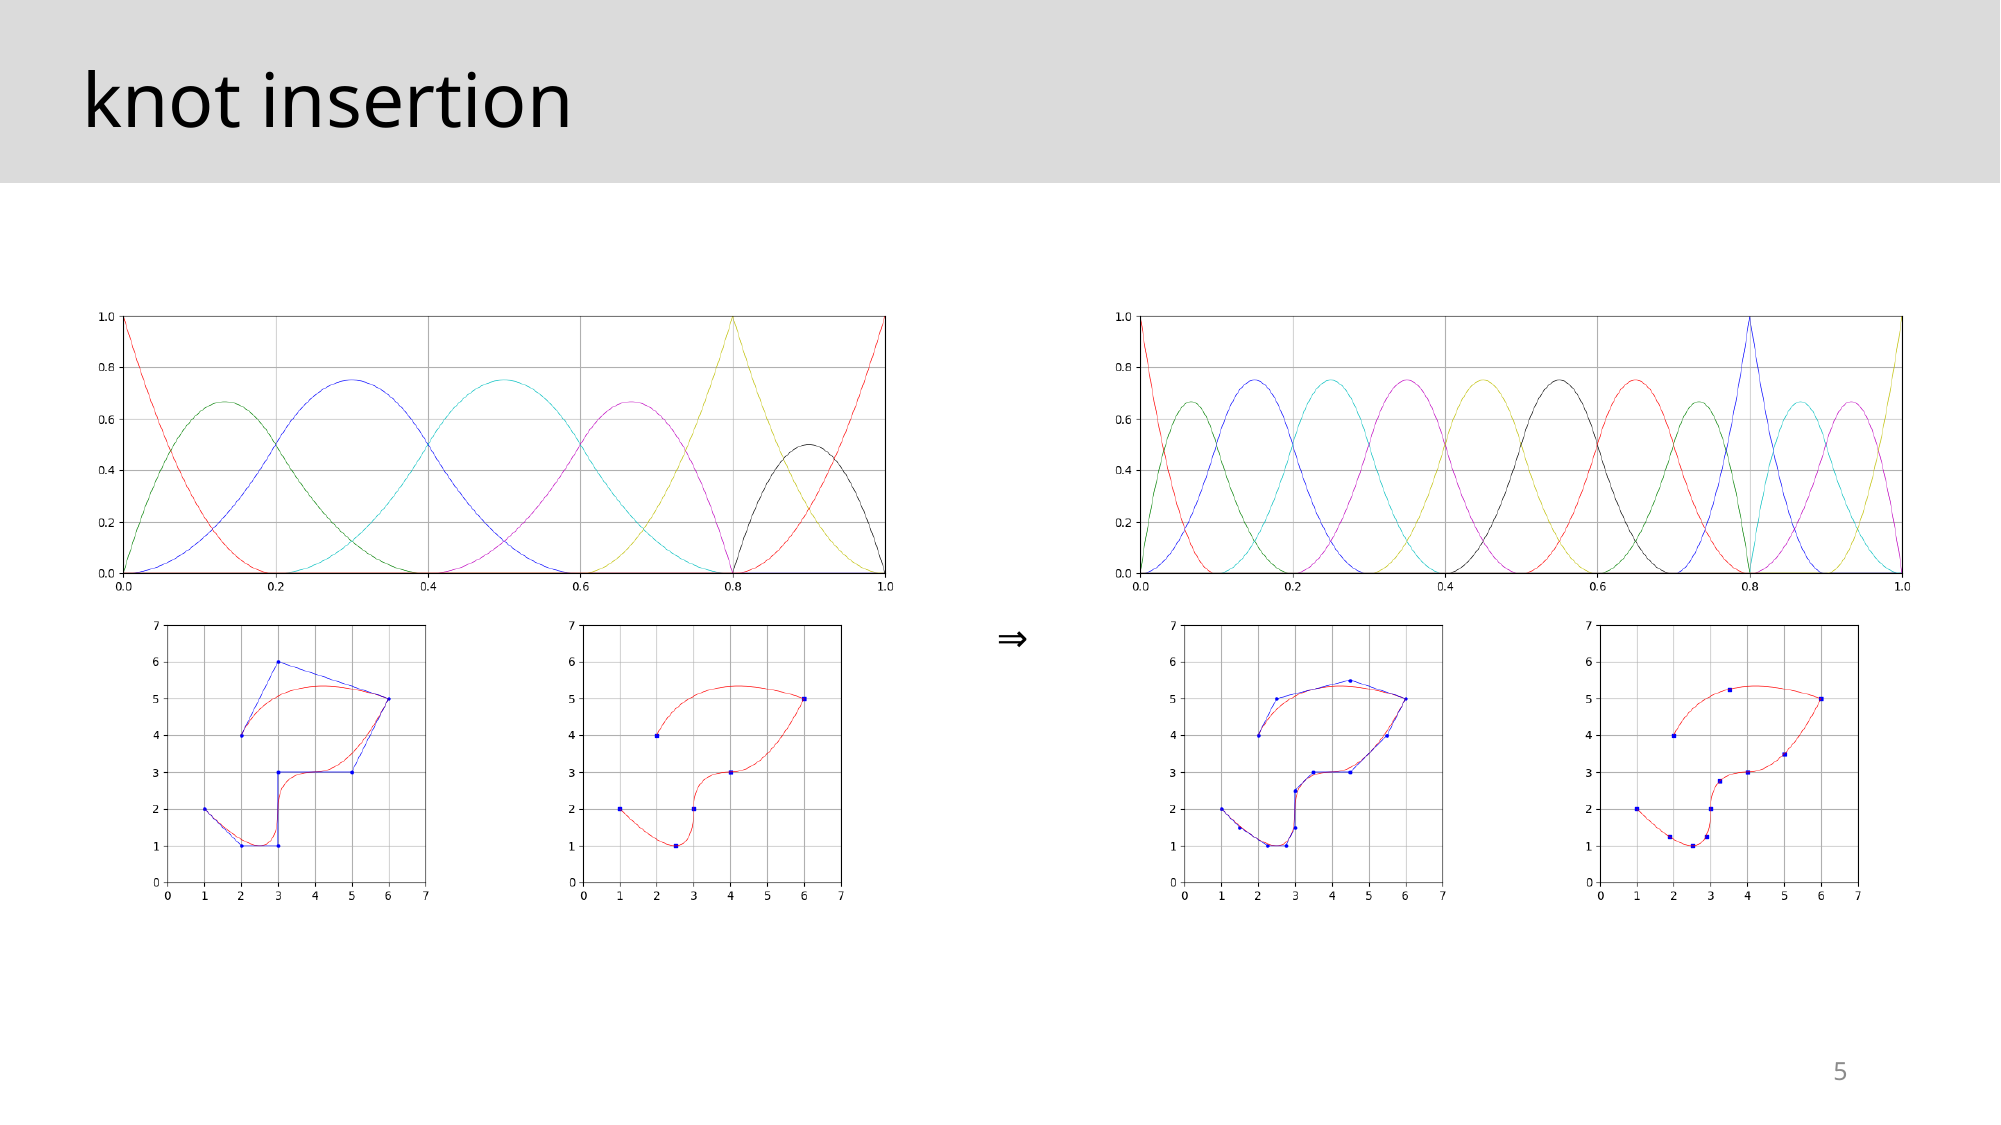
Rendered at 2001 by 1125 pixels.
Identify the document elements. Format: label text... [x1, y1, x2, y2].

text_box knot insertion [67, 45, 1096, 151]
text_box ⇒ [983, 606, 1017, 667]
slide_number 5 [1412, 1042, 1863, 1103]
picture [1017, 226, 2000, 963]
picture [0, 226, 983, 963]
text_box [0, 0, 2000, 183]
